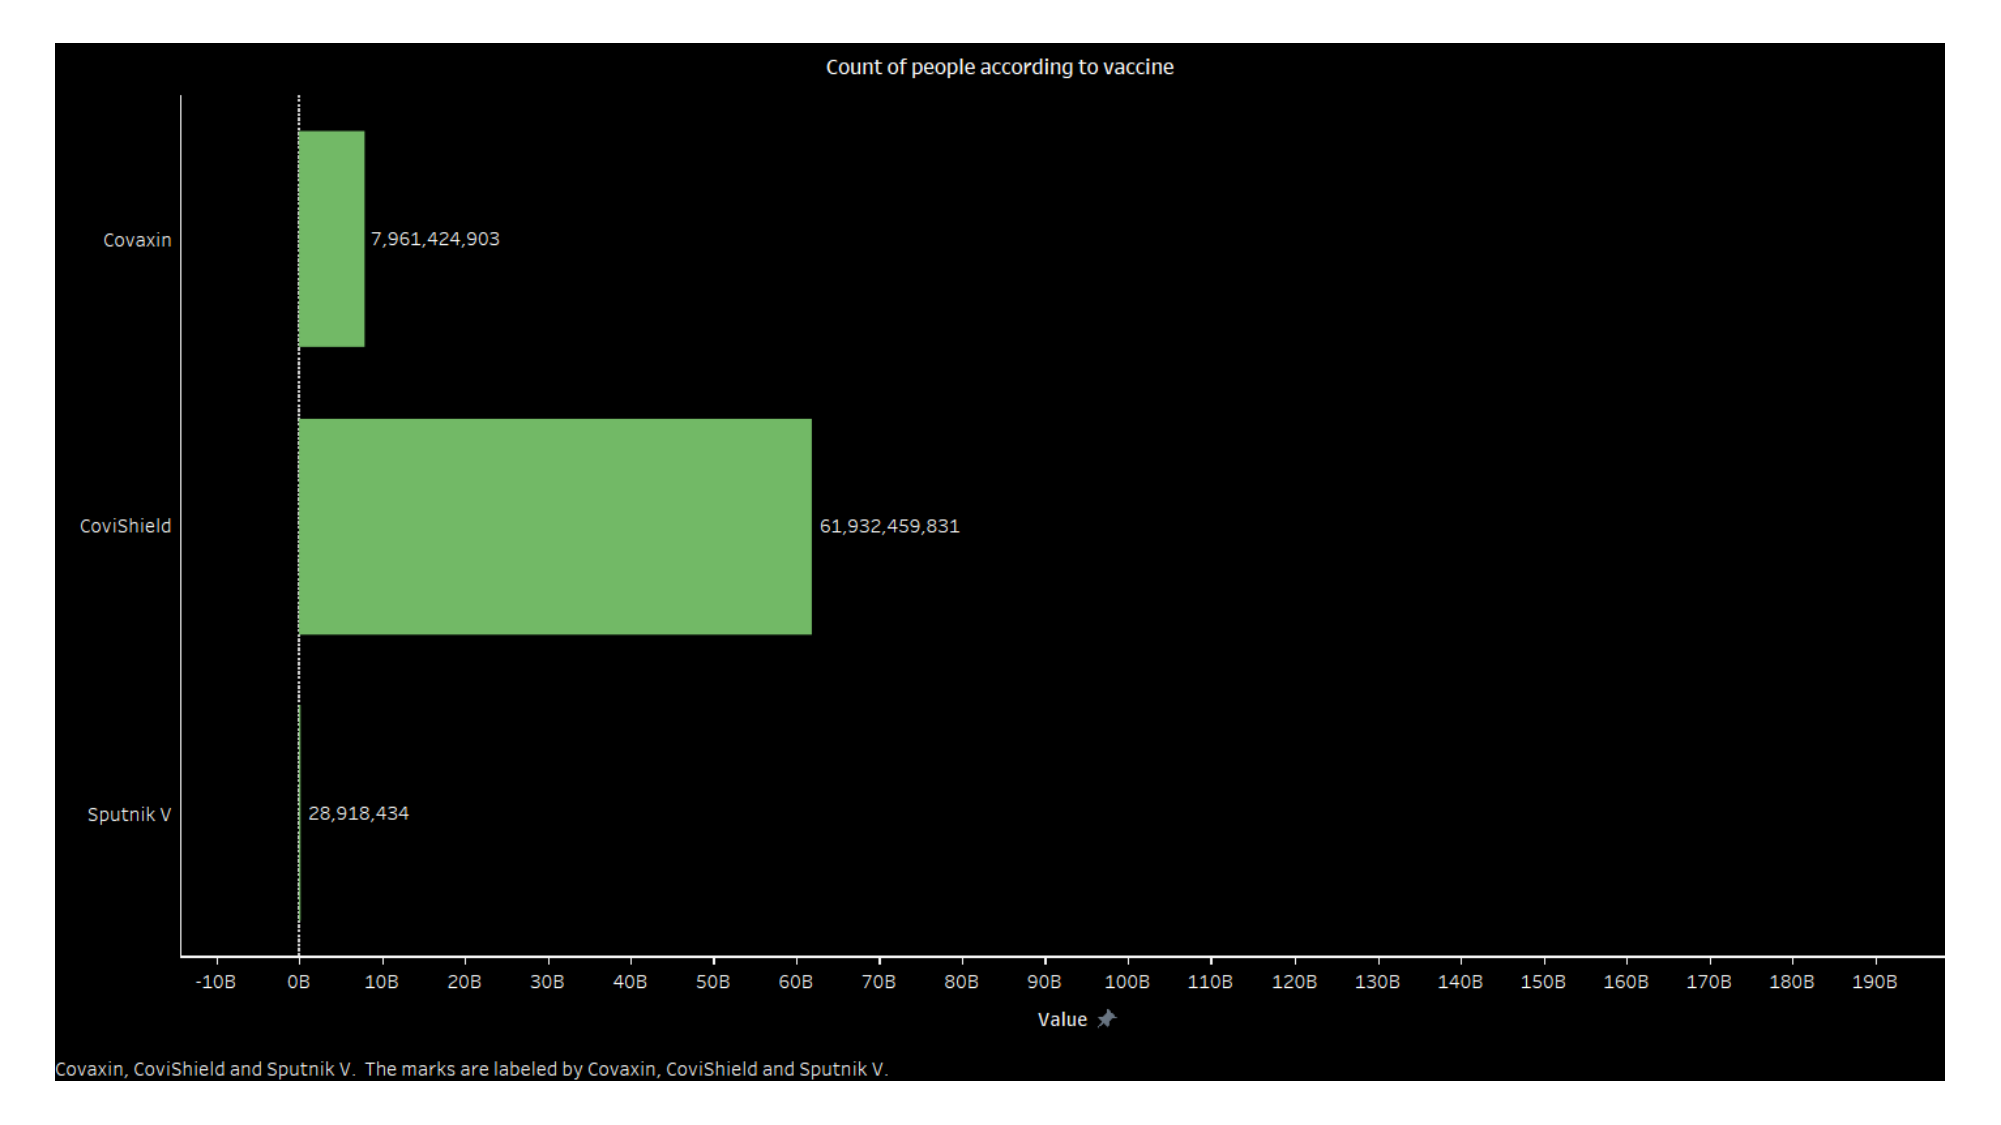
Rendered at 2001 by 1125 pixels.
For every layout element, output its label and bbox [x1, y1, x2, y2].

picture [55, 43, 1945, 1081]
